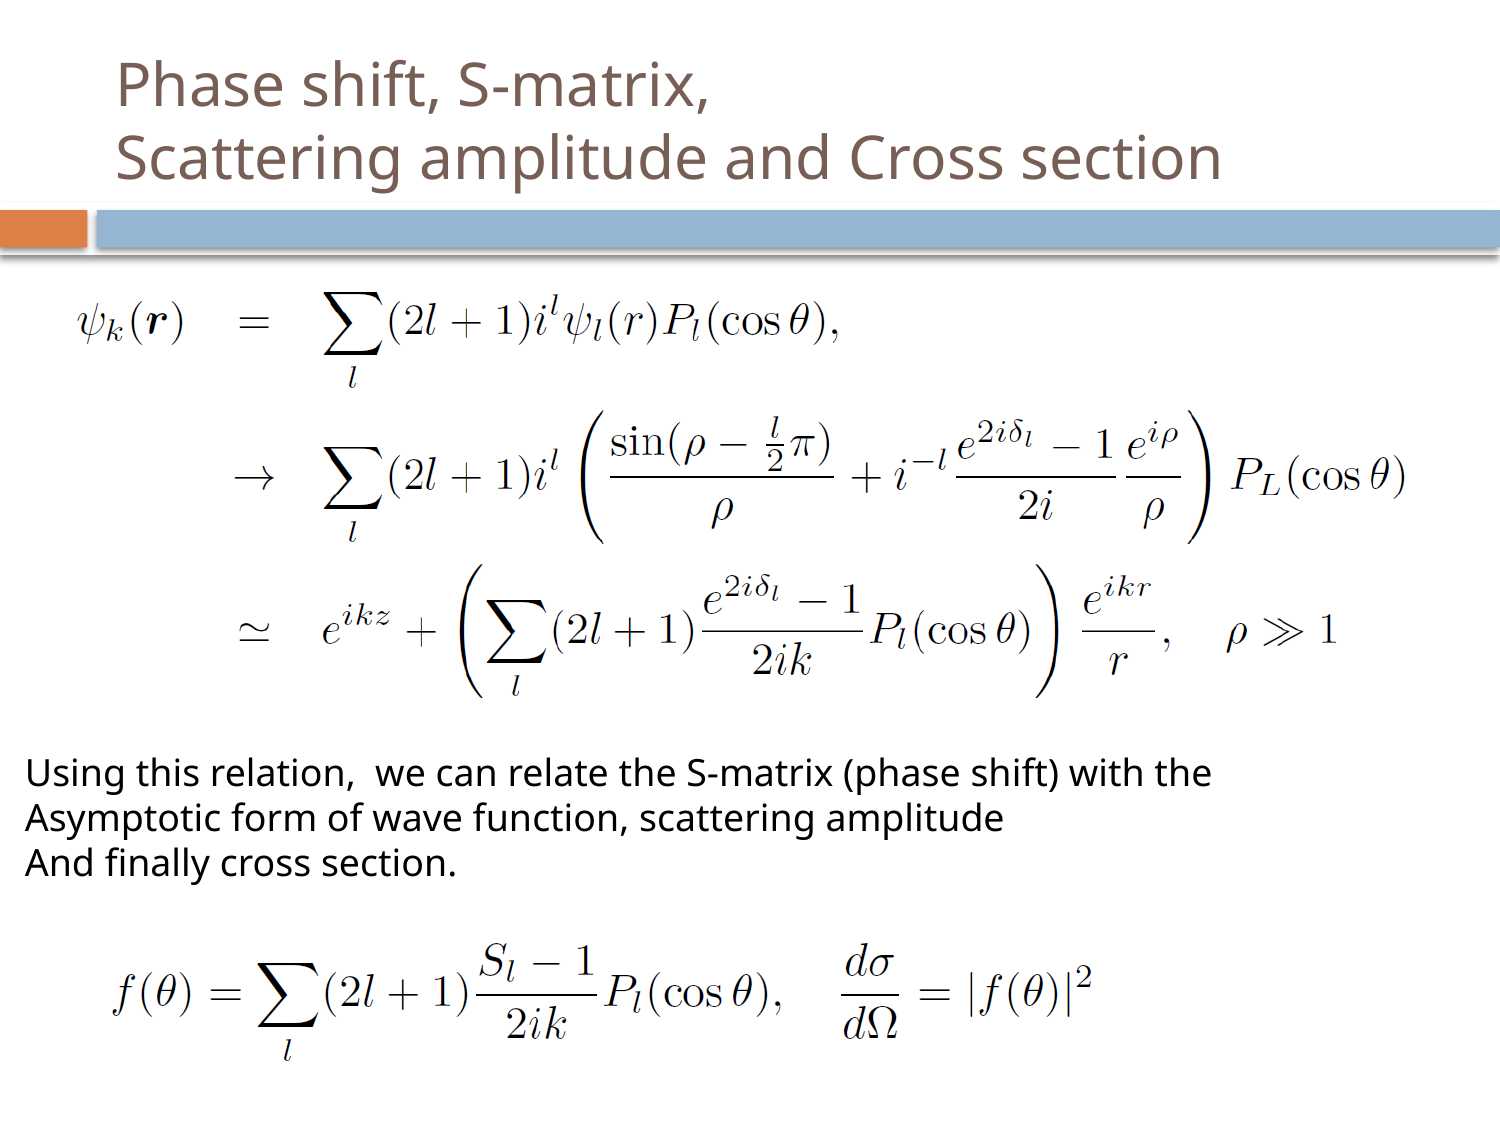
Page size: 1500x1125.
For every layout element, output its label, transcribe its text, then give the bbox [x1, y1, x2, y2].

picture [59, 266, 1419, 723]
text_box Using this relation, we can relate the S-matrix (phase shift) with the Asymptotic form of wave function, scattering amplitude And finally cross section. [9, 741, 1239, 892]
picture [101, 916, 1118, 1086]
title Phase shift, S-matrix, Scattering amplitude and Cross section [100, 37, 1438, 200]
